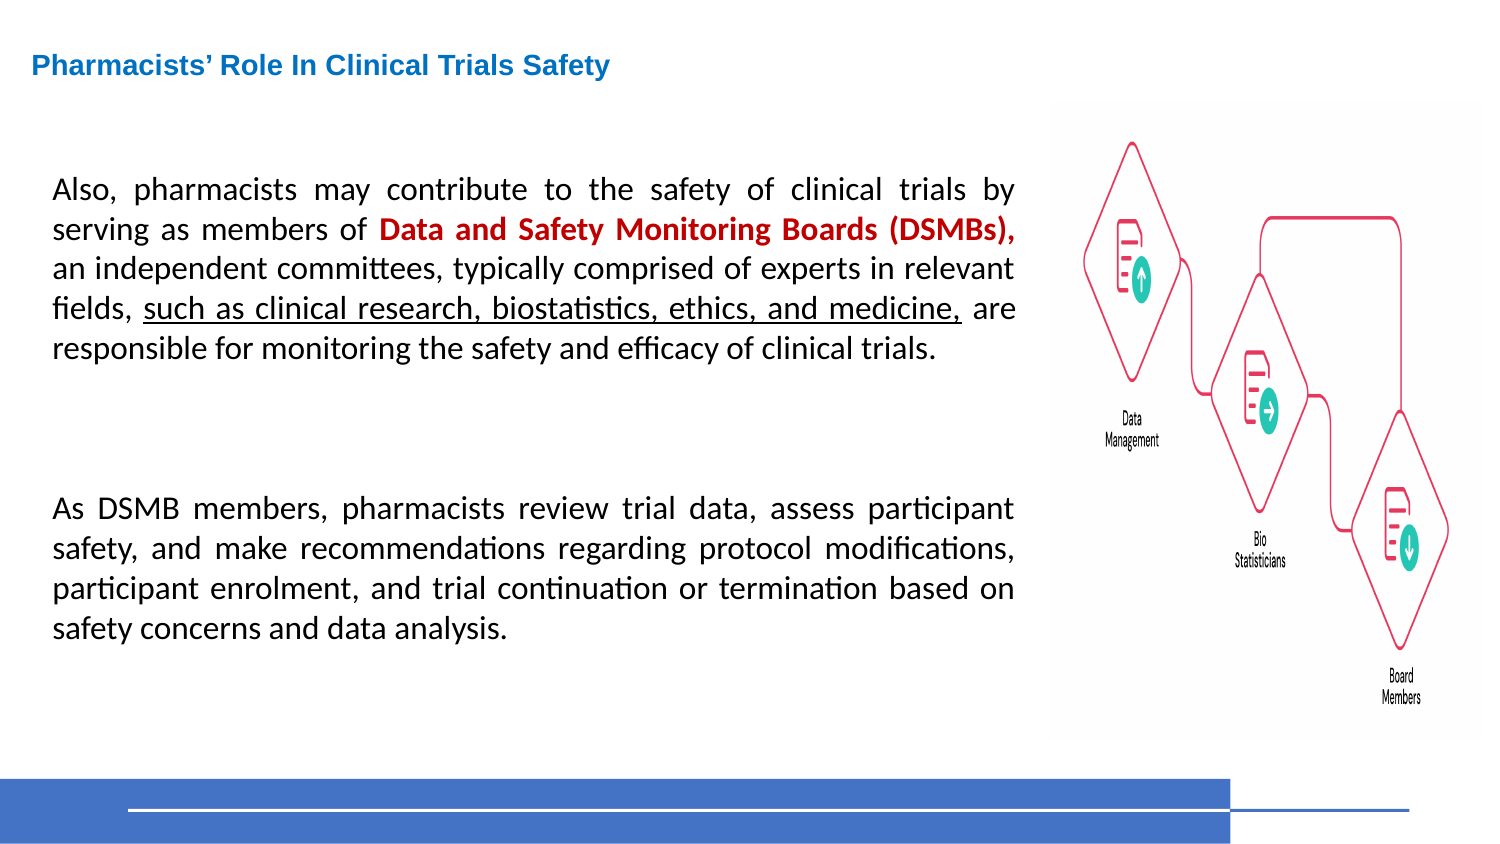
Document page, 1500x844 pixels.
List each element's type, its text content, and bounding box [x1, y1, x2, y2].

picture [1049, 102, 1482, 741]
text_box Pharmacists’ Role In Clinical Trials Safety [0, 0, 700, 89]
text_box Also, pharmacists may contribute to the safety of clinical trials by serving as members of Data and Safety Monitoring Boards (DSMBs), an independent committees, typically comprised of experts in relevant fields, such as clinical research, biostatistics, ethics, and medicine, are responsible for monitoring the safety and efficacy of clinical trials. As DSMB members, pharmacists review trial data, assess participant safety, and make recommendations regarding protocol modifications, participant enrolment, and trial continuation or termination based on safety concerns and data analysis. [37, 159, 1032, 654]
